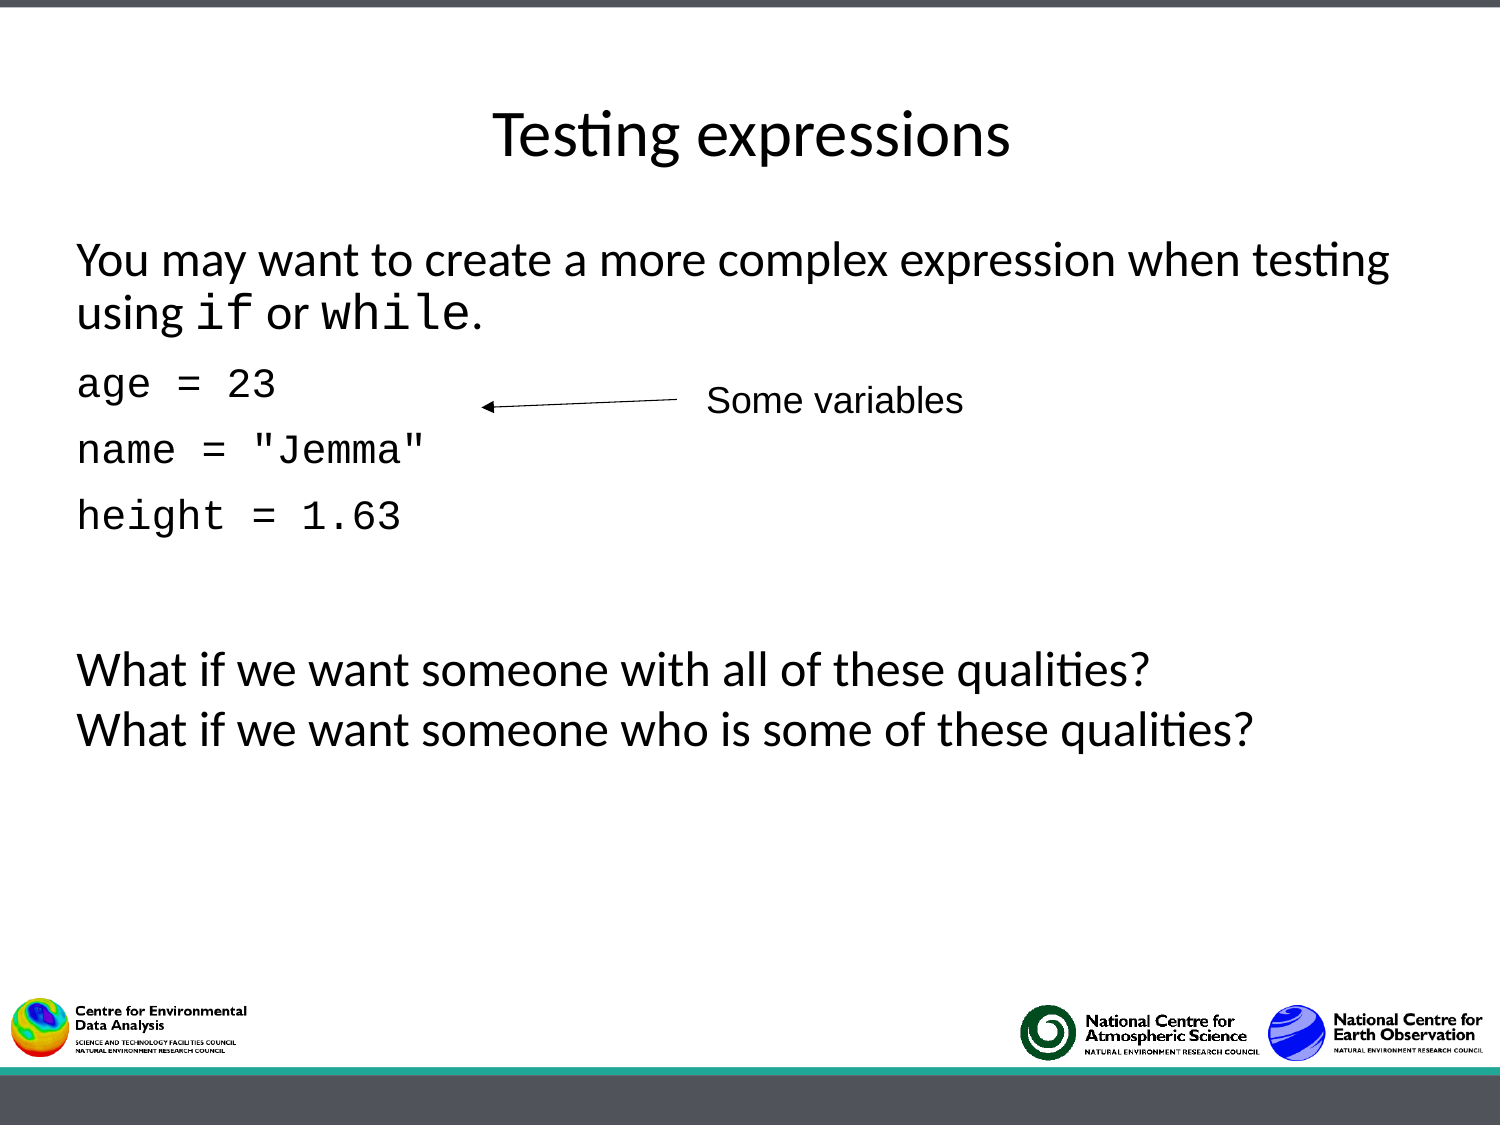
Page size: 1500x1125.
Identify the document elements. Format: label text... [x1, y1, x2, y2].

picture [0, 0, 1500, 1125]
text_box You may want to create a more complex expression when testing using if or while. age = 23 name = "Jemma" height = 1.63 [61, 225, 1443, 940]
text_box Some variables [691, 368, 1012, 428]
text_box Testing expressions [61, 62, 1443, 207]
text_box What if we want someone with all of these qualities? What if we want someone who is some of these qualities? [61, 629, 1321, 764]
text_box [481, 399, 677, 408]
